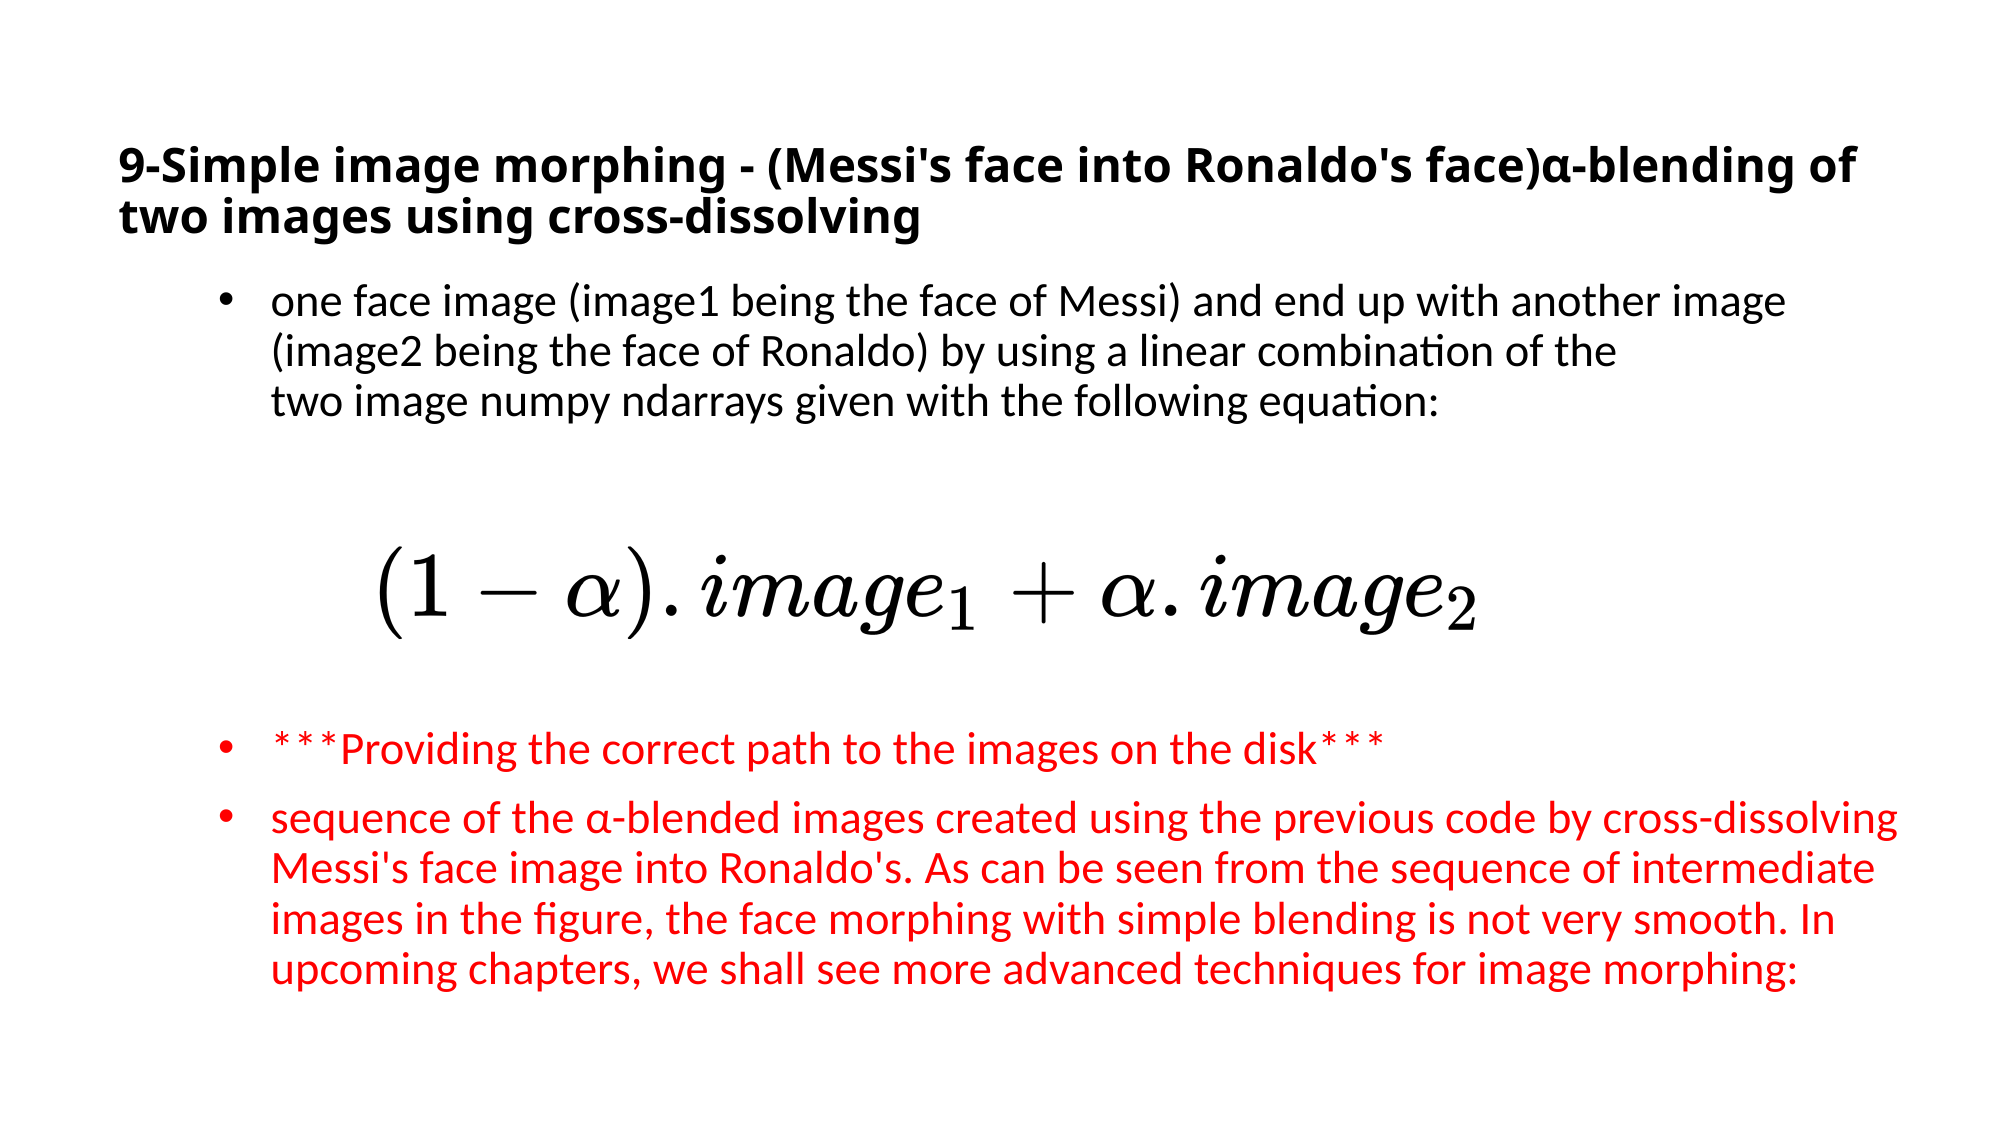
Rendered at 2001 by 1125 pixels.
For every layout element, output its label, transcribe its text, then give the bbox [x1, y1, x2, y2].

picture [368, 538, 1490, 648]
subtitle one face image (image1 being the face of Messi) and end up with another image (image2 being the face of Ronaldo) by using a linear combination of the two image numpy ndarrays given with the following equation: ***Providing the correct path to the images on the disk*** sequence of the α-blended images created using the previous code by cross-dissolving Messi's face image into Ronaldo's. As can be seen from the sequence of intermediate images in the figure, the face morphing with simple blending is not very smooth. In upcoming chapters, we shall see more advanced techniques for image morphing: [203, 268, 1933, 1038]
title 9-Simple image morphing - (Messi's face into Ronaldo's face)α-blending of two images using cross-dissolving [103, 132, 1949, 251]
